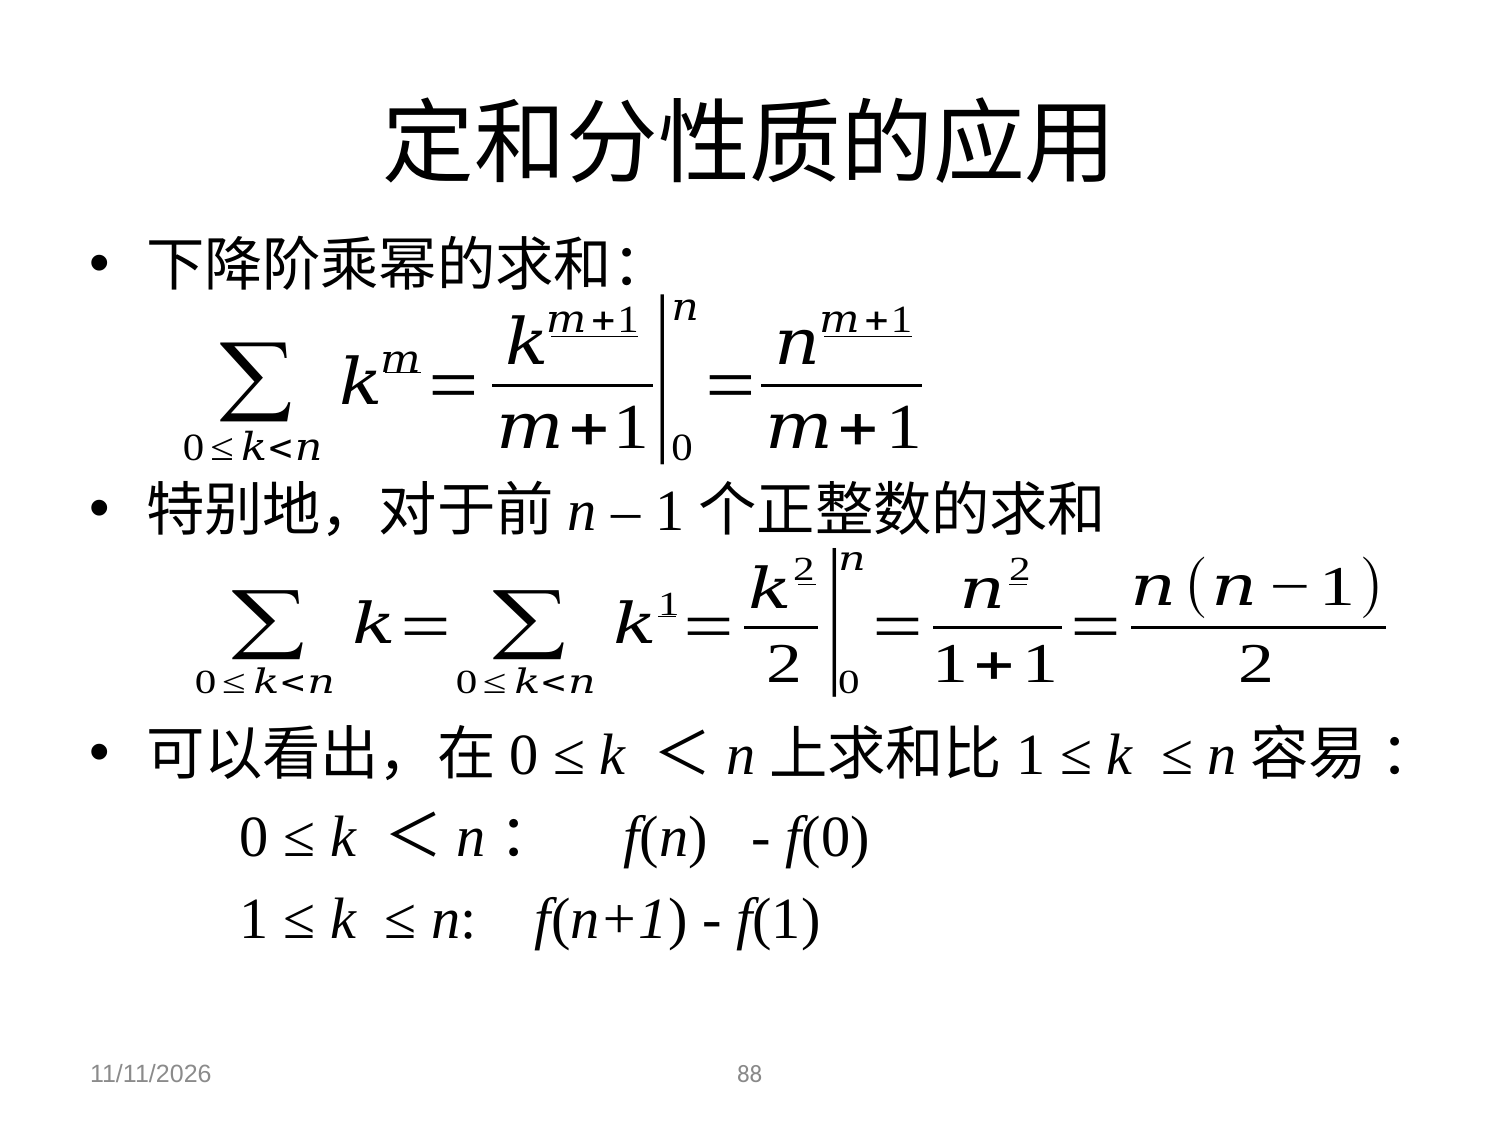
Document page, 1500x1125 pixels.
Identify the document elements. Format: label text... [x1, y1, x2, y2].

list 下降阶乘幂的求和： 特别地，对于前n – 1个正整数的求和 可以看出，在0 ≤ k ＜n上求和比1 ≤ k ≤ n容易 ： 0 ≤ k ＜n： f(n) - f(0) 1 ≤ k ≤ n: f(n+1) - f(1) [74, 539, 1426, 1048]
list 下降阶乘幂的求和： 特别地，对于前n – 1个正整数的求和 可以看出，在0 ≤ k ＜n上求和比1 ≤ k ≤ n容易 ： 0 ≤ k ＜n： f(n) - f(0) 1 ≤ k ≤ n: f(n+1) - f(1) [74, 528, 1426, 538]
list 下降阶乘幂的求和： 特别地，对于前n – 1个正整数的求和 可以看出，在0 ≤ k ＜n上求和比1 ≤ k ≤ n容易 ： 0 ≤ k ＜n： f(n) - f(0) 1 ≤ k ≤ n: f(n+1) - f(1) [74, 219, 1426, 527]
slide_number 88 [512, 1048, 988, 1103]
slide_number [75, 1048, 425, 1103]
title 定和分性质的应用 [74, 44, 1426, 219]
